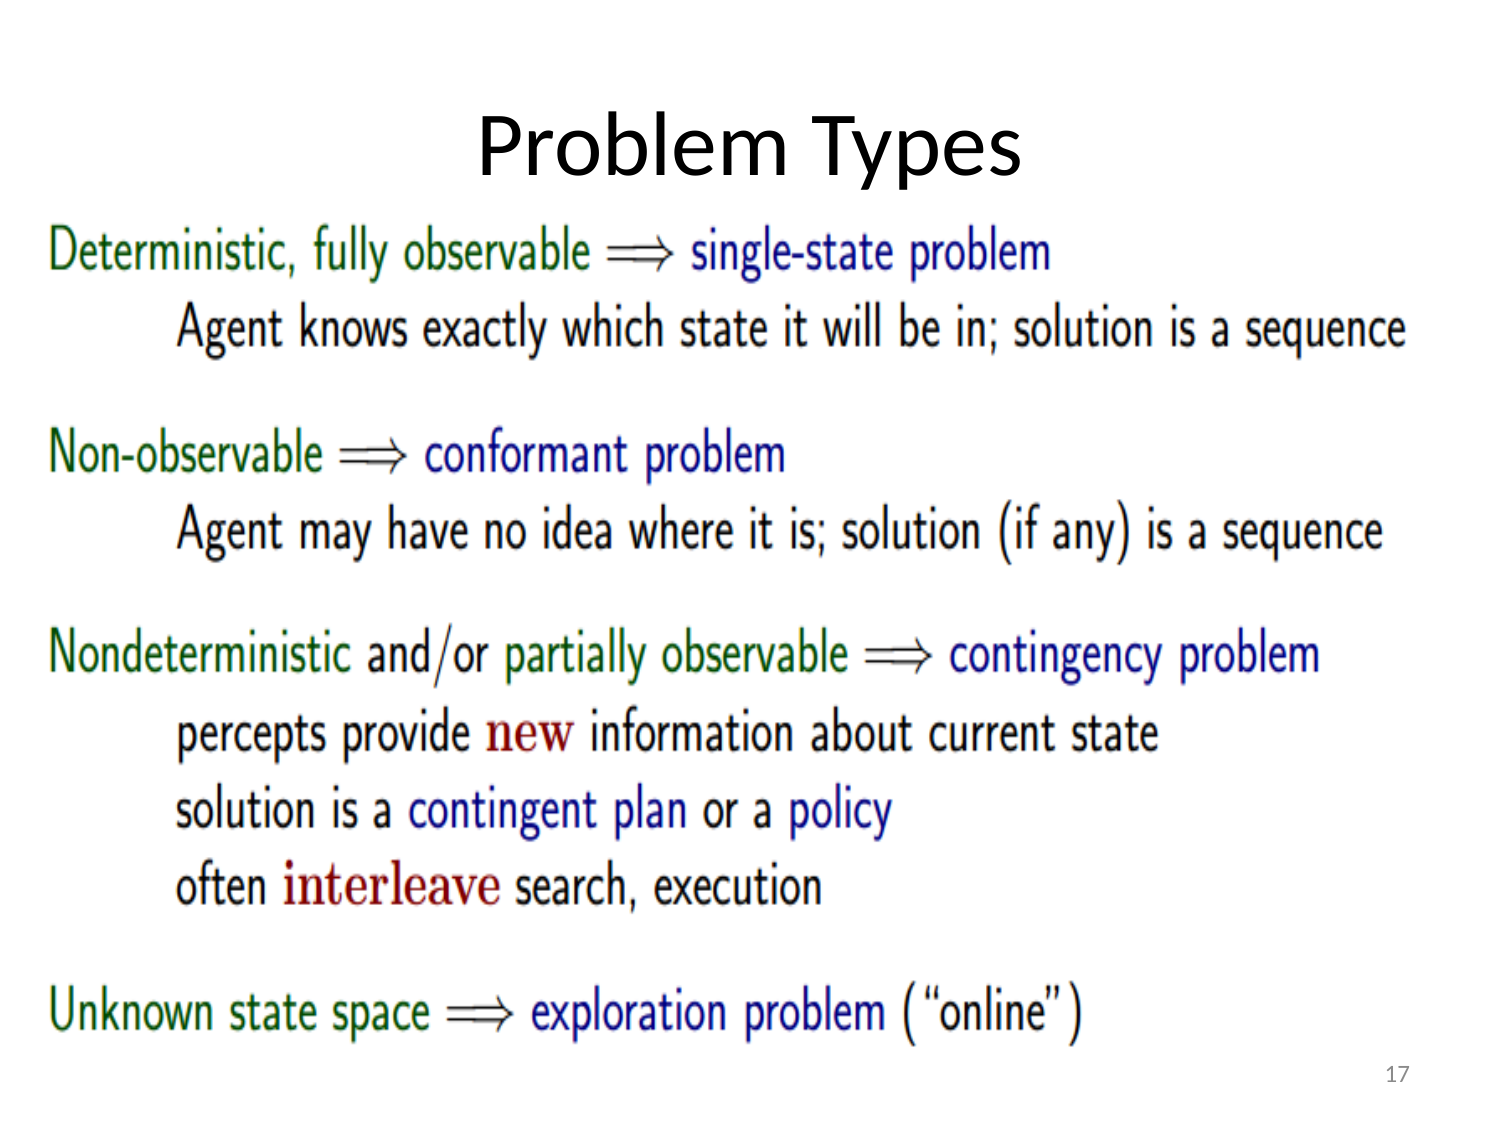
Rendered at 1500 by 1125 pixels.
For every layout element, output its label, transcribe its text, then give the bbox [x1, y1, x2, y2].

picture [37, 212, 1459, 1063]
title Problem Types [75, 45, 1425, 210]
slide_number 17 [1074, 1071, 1425, 1103]
